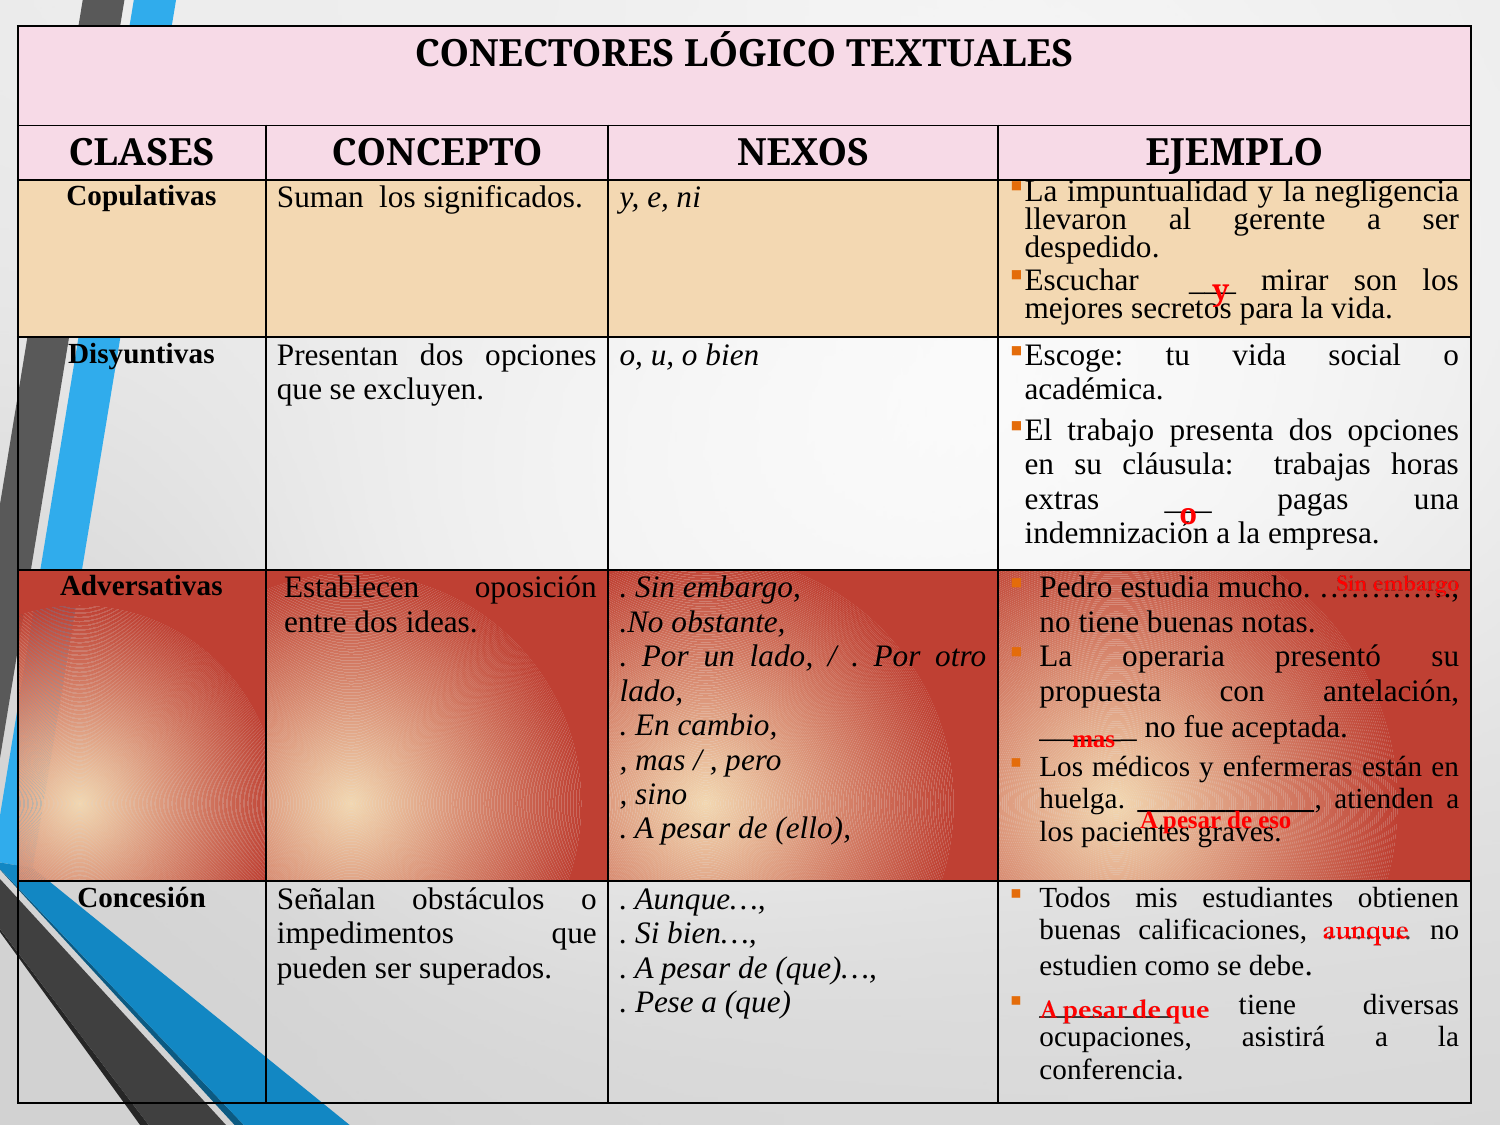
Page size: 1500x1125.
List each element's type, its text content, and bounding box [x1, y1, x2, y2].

picture [1322, 562, 1500, 611]
table_cell o, u, o bien [609, 338, 997, 569]
picture [1025, 985, 1237, 1040]
table_cell y, e, ni [609, 181, 997, 336]
table_cell Establecen oposición entre dos ideas. [267, 571, 607, 880]
text_box y [1197, 263, 1244, 314]
table_cell Presentan dos opciones que se excluyen. [267, 338, 607, 569]
text_box o [1164, 488, 1213, 538]
table_cell . Sin embargo, .No obstante, . Por un lado, / . Por otro lado, . En cambio, , mas / , pero , sino . A pesar de (ello), [609, 571, 997, 880]
table_cell Adversativas [19, 571, 265, 880]
picture [1304, 904, 1448, 963]
table_cell Pedro estudia mucho. …………., no tiene buenas notas. La operaria presentó su propuesta con antelación, ______ no fue aceptada. Los médicos y enfermeras están en huelga. ____________, atienden a los pacientes graves. [999, 571, 1470, 880]
table_cell EJEMPLO [999, 126, 1470, 179]
table_cell Escoge: tu vida social o académica. El trabajo presenta dos opciones en su cláusula: trabajas horas extras ___ pagas una indemnización a la empresa. [999, 338, 1470, 569]
table_cell La impuntualidad y la negligencia llevaron al gerente a ser despedido. Escuchar ___ mirar son los mejores secretos para la vida. [999, 181, 1470, 336]
table_cell CLASES [19, 126, 265, 179]
text_box mas [1057, 715, 1131, 761]
text_box A pesar de eso [1125, 796, 1326, 842]
table_cell . Aunque…, . Si bien…, . A pesar de (que)…, . Pese a (que) [609, 882, 997, 1102]
table_cell Todos mis estudiantes obtienen buenas calificaciones, ……… no estudien como se debe. _________ tiene diversas ocupaciones, asistirá a la conferencia. [999, 882, 1470, 1102]
table_cell Señalan obstáculos o impedimentos que pueden ser superados. [267, 882, 607, 1102]
table_cell Copulativas [19, 181, 265, 336]
table_cell CONCEPTO [267, 126, 607, 179]
table_cell Suman los significados. [267, 181, 607, 336]
table_header CONECTORES LÓGICO TEXTUALES [19, 27, 1470, 125]
table_cell Concesión [19, 882, 265, 1102]
table_cell NEXOS [609, 126, 997, 179]
table_cell Disyuntivas [19, 338, 265, 569]
